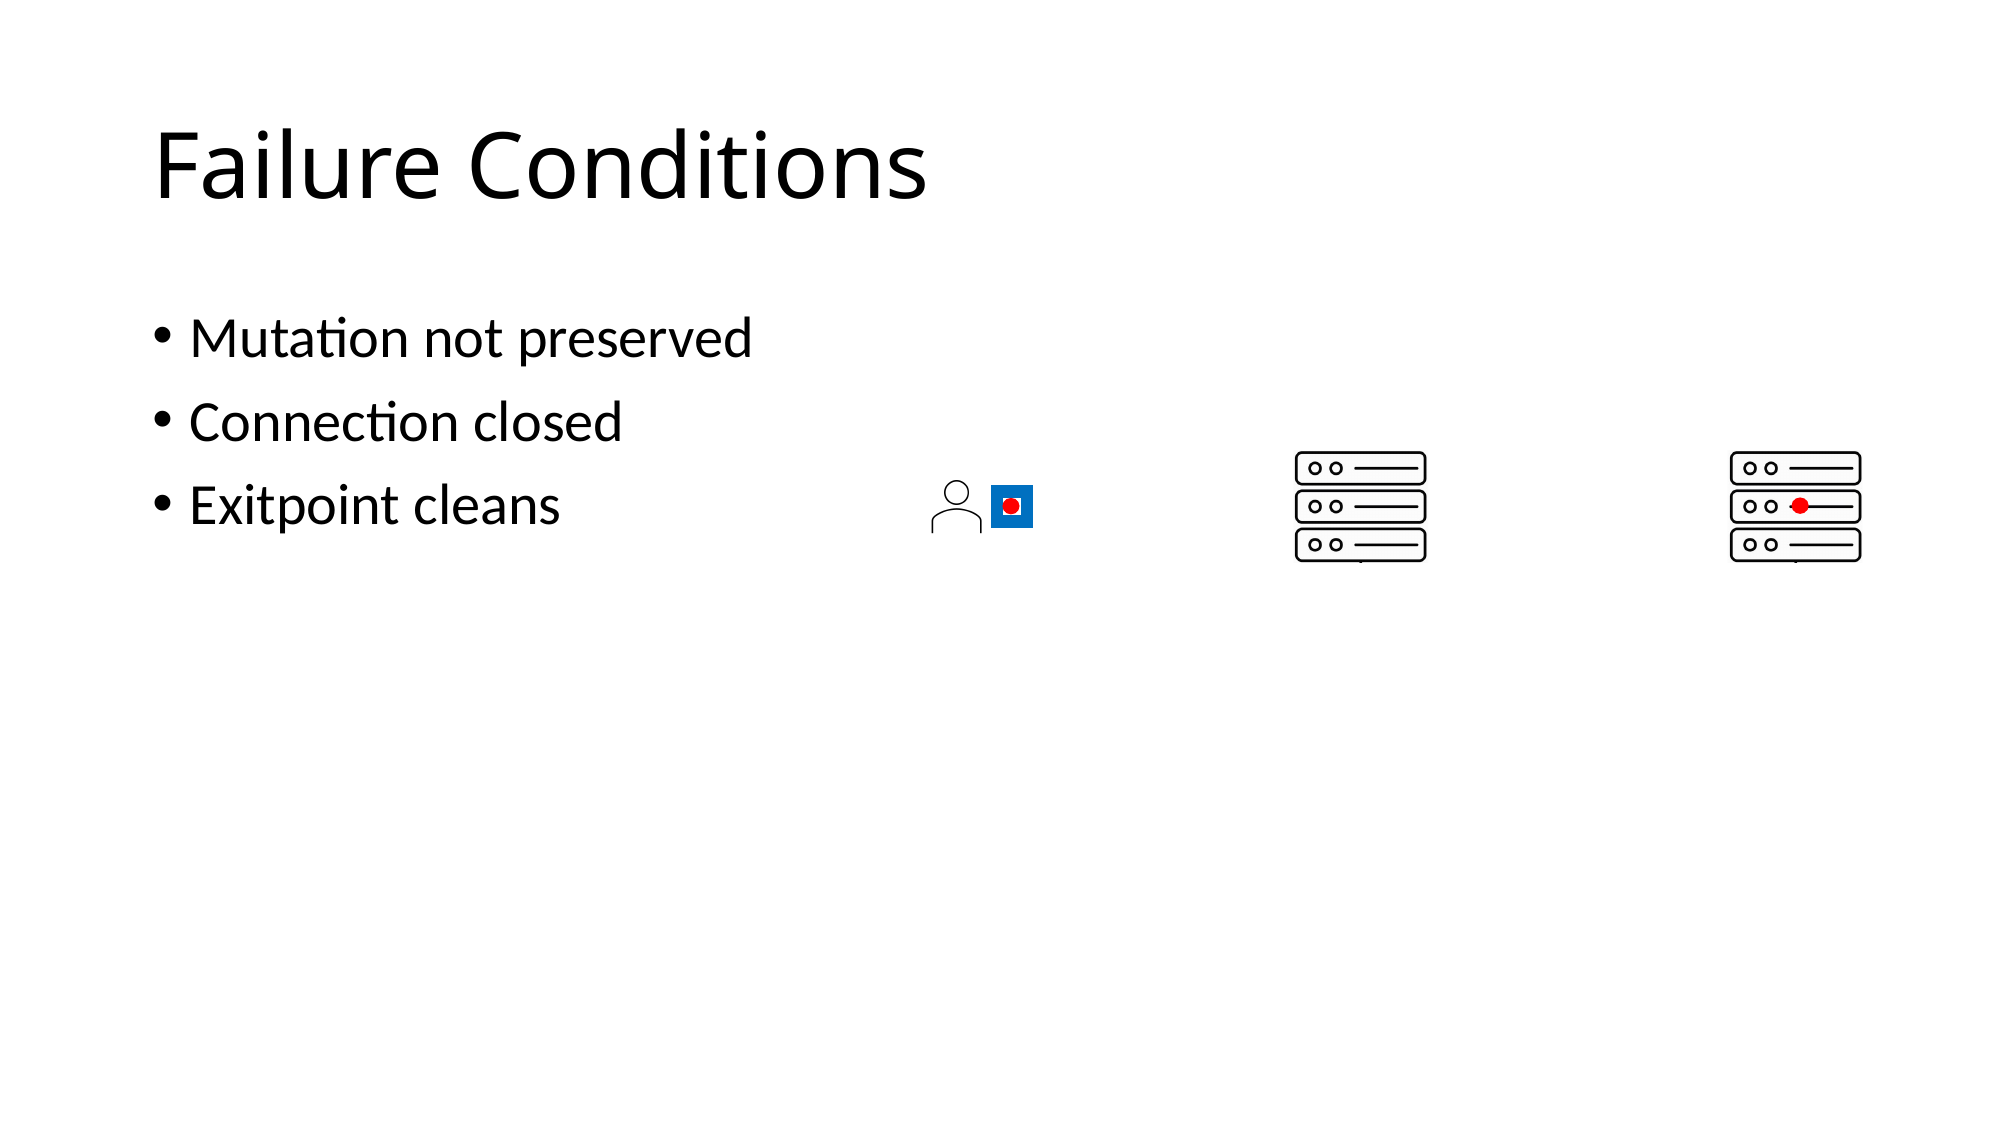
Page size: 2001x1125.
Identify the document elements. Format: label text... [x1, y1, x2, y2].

picture [1293, 450, 1429, 563]
list Mutation not preserved Connection closed Exitpoint cleans [137, 299, 1863, 1014]
picture [1727, 450, 1863, 563]
title Failure Conditions [137, 59, 1863, 278]
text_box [996, 491, 1027, 522]
picture [919, 469, 994, 544]
